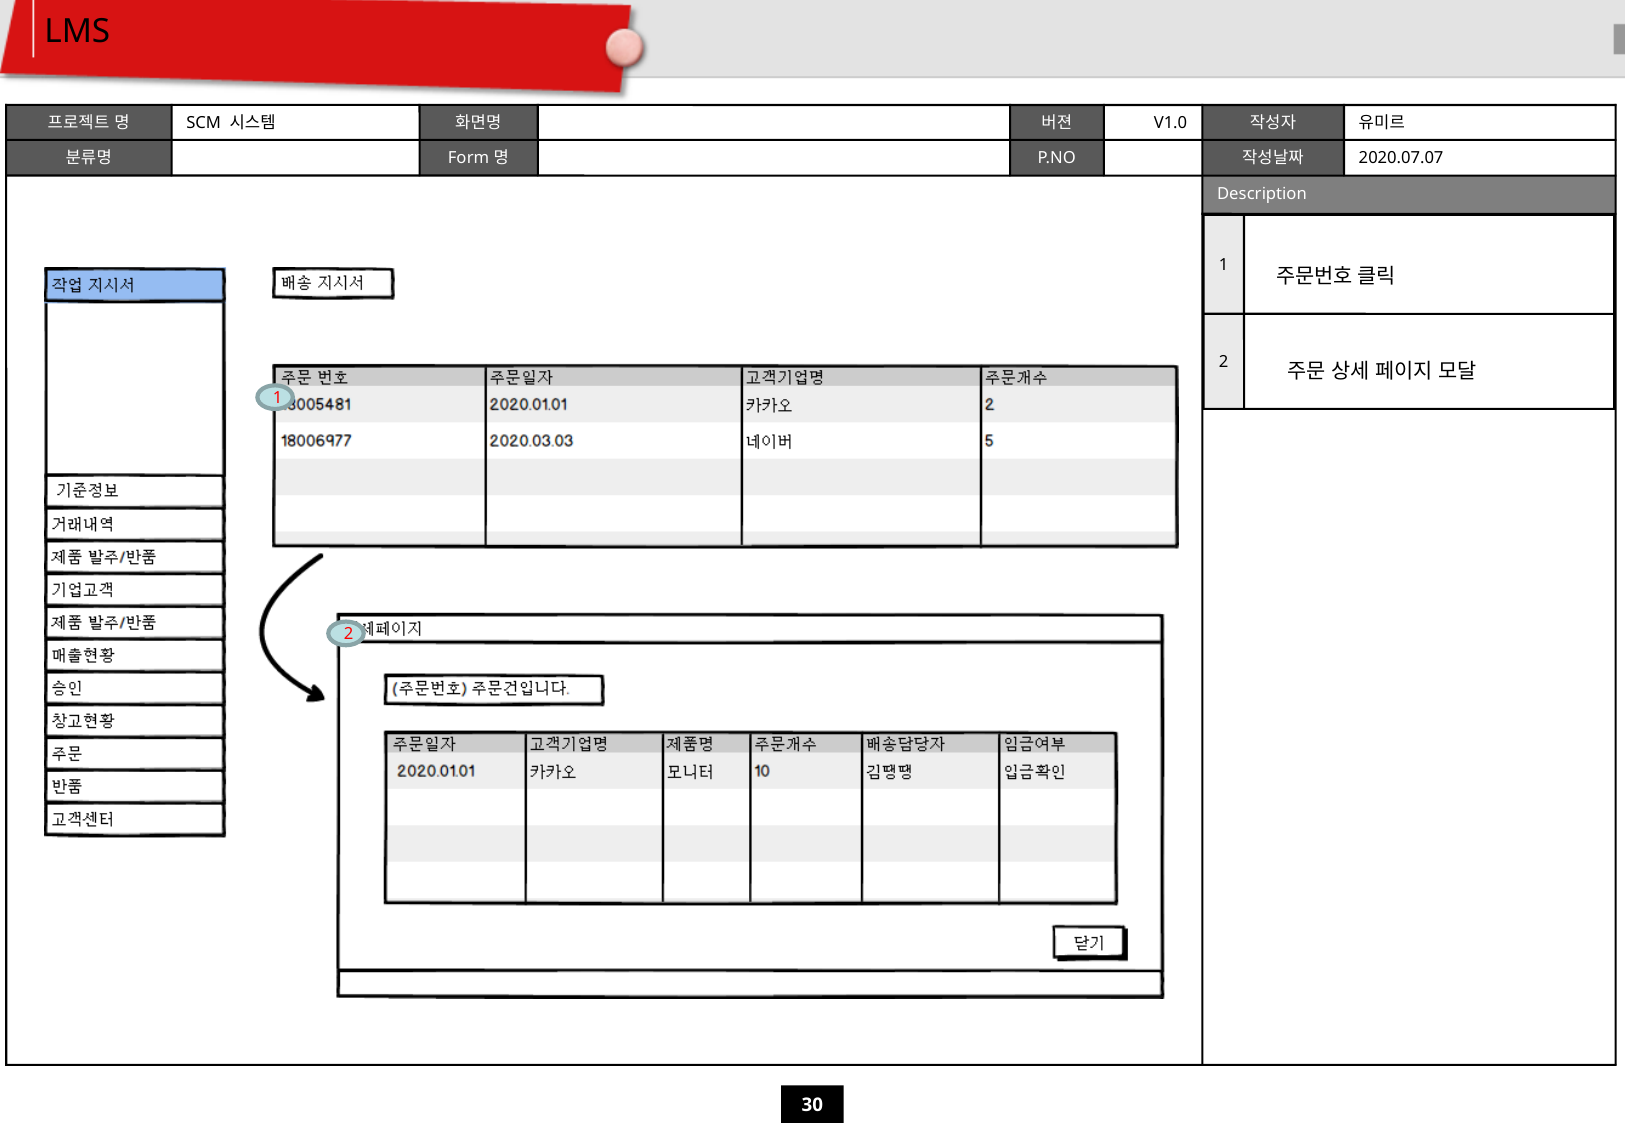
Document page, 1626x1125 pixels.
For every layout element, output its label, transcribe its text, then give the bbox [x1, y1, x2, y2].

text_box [1203, 214, 1615, 409]
text_box LMS [29, 0, 597, 57]
picture [44, 267, 1179, 999]
picture [0, 0, 1625, 110]
